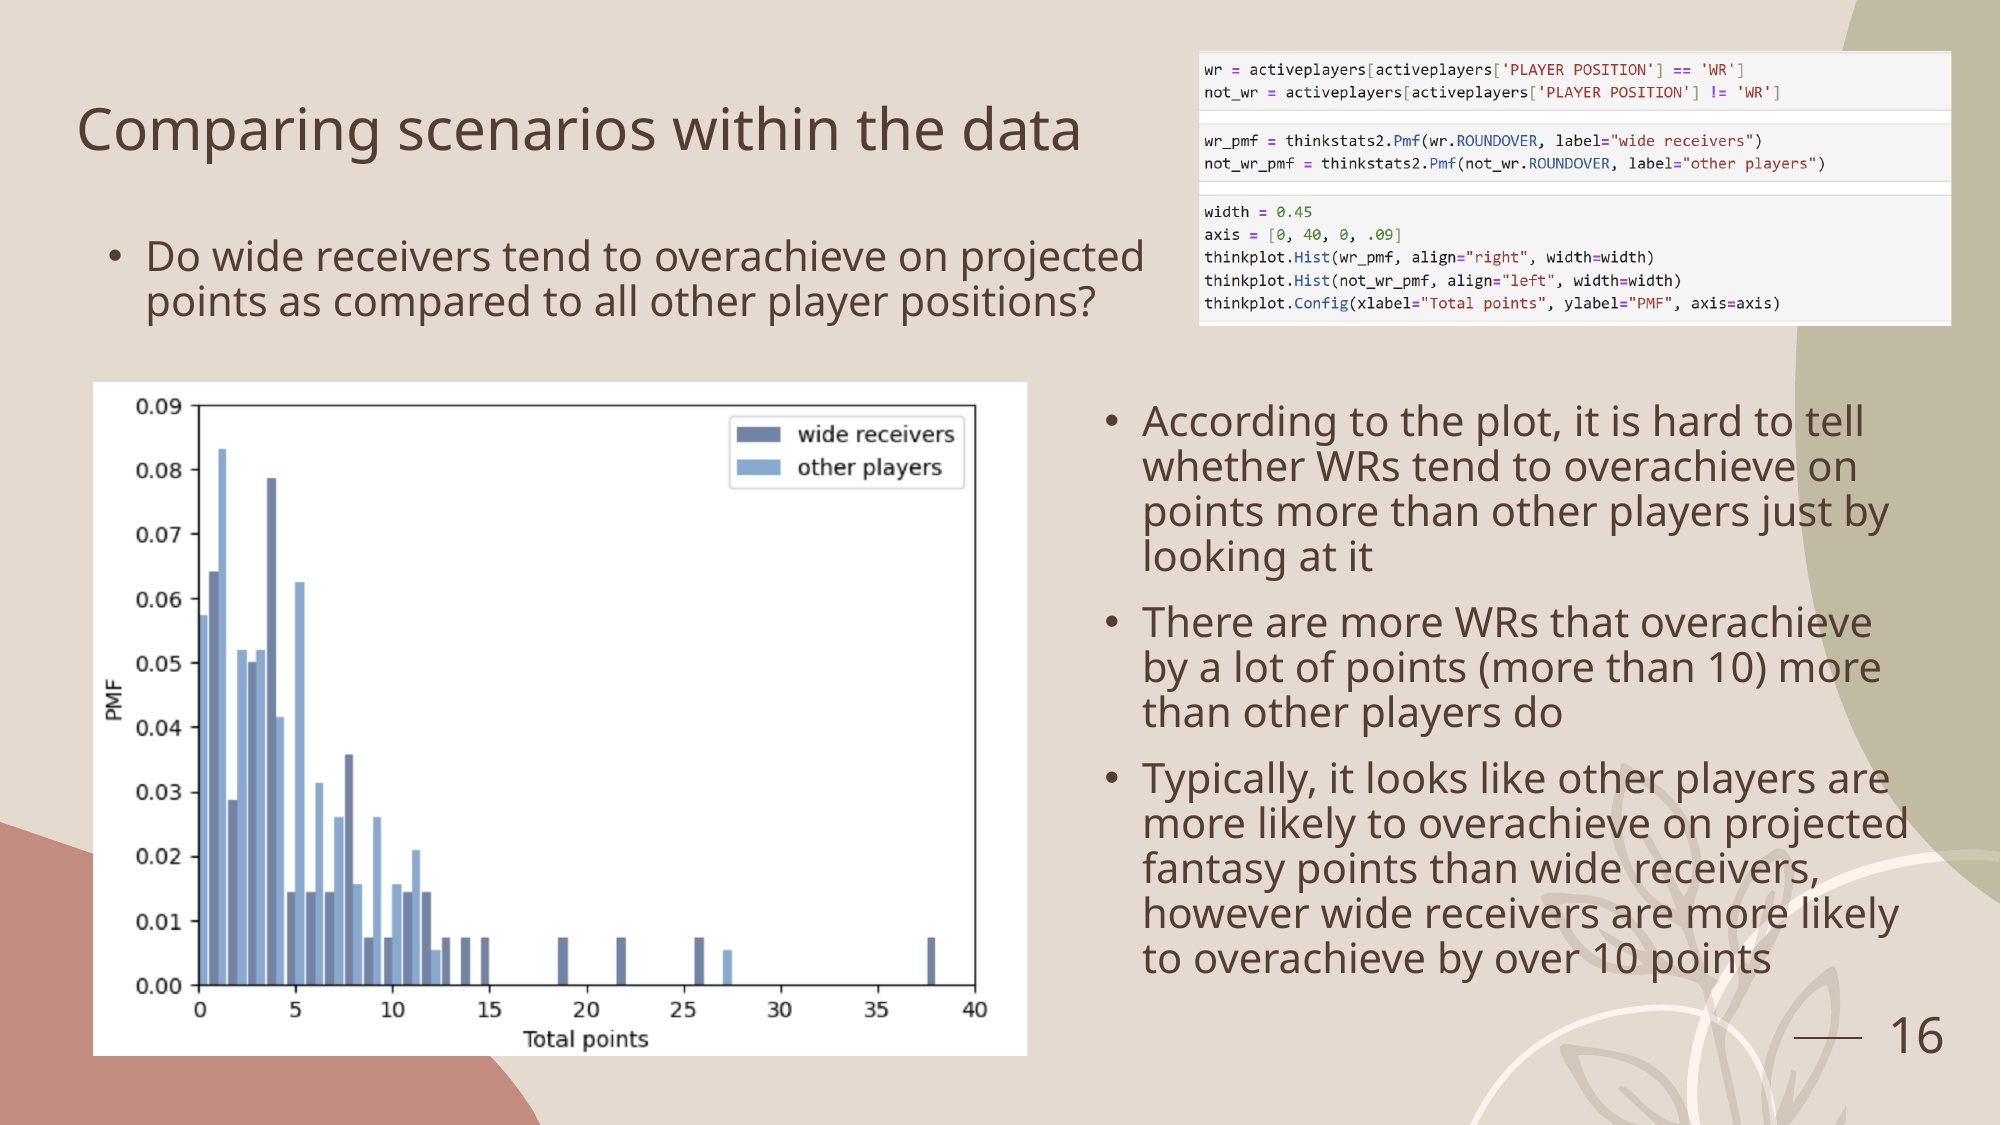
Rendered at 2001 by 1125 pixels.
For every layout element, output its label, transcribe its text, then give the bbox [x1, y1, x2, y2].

text_box According to the plot, it is hard to tell whether WRs tend to overachieve on points more than other players just by looking at it There are more WRs that overachieve by a lot of points (more than 10) more than other players do Typically, it looks like other players are more likely to overachieve on projected fantasy points than wide receivers, however wide receivers are more likely to overachieve by over 10 points [1089, 392, 1939, 1010]
picture [1199, 50, 1952, 327]
picture [92, 382, 1028, 1056]
slide_number 16 [1862, 964, 1971, 1112]
list Do wide receivers tend to overachieve on projected points as compared to all other player positions? [93, 227, 1266, 354]
title Comparing scenarios within the data [61, 60, 1147, 172]
